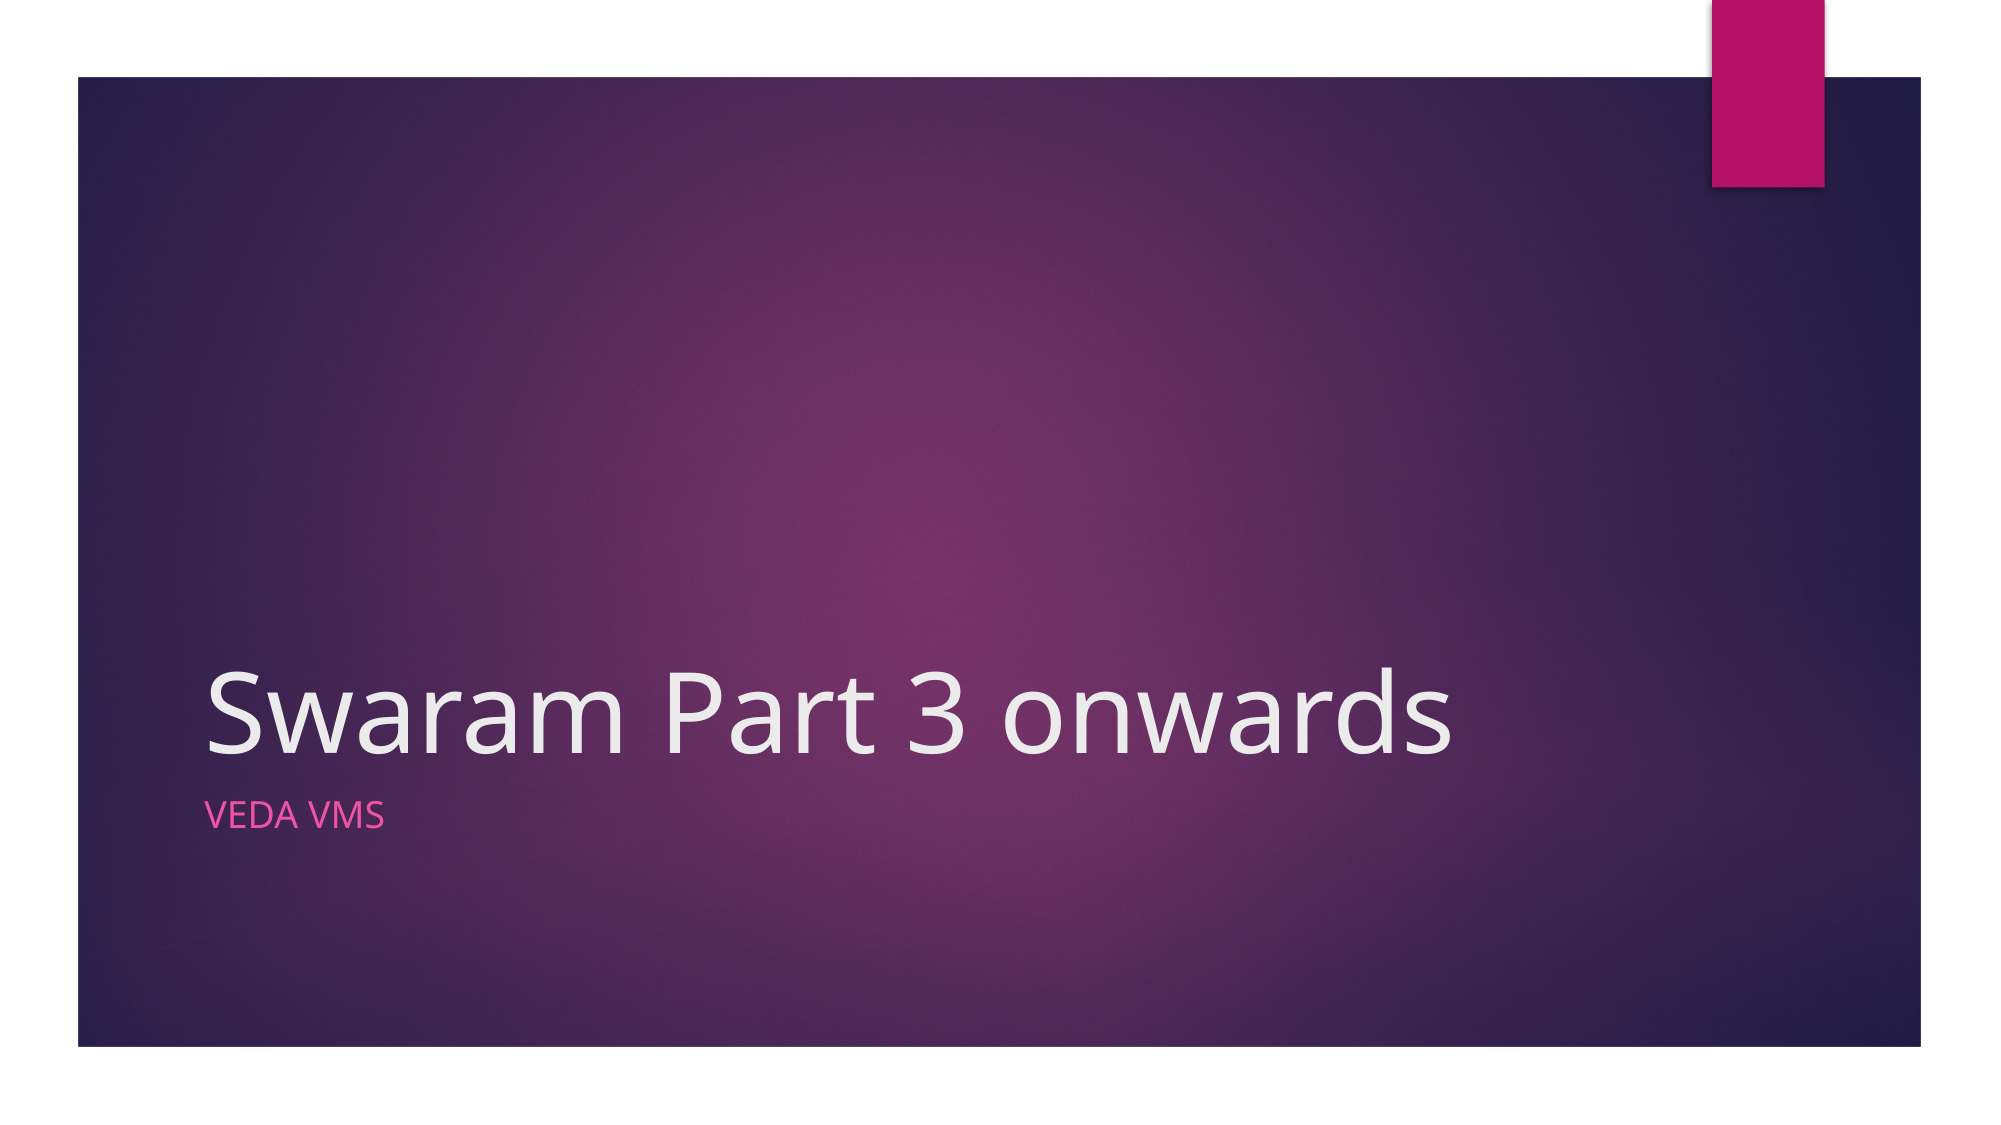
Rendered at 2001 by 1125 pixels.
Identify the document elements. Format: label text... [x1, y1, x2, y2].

title Swaram Part 3 onwards [189, 344, 1638, 783]
subtitle Veda VMS [189, 783, 1638, 925]
